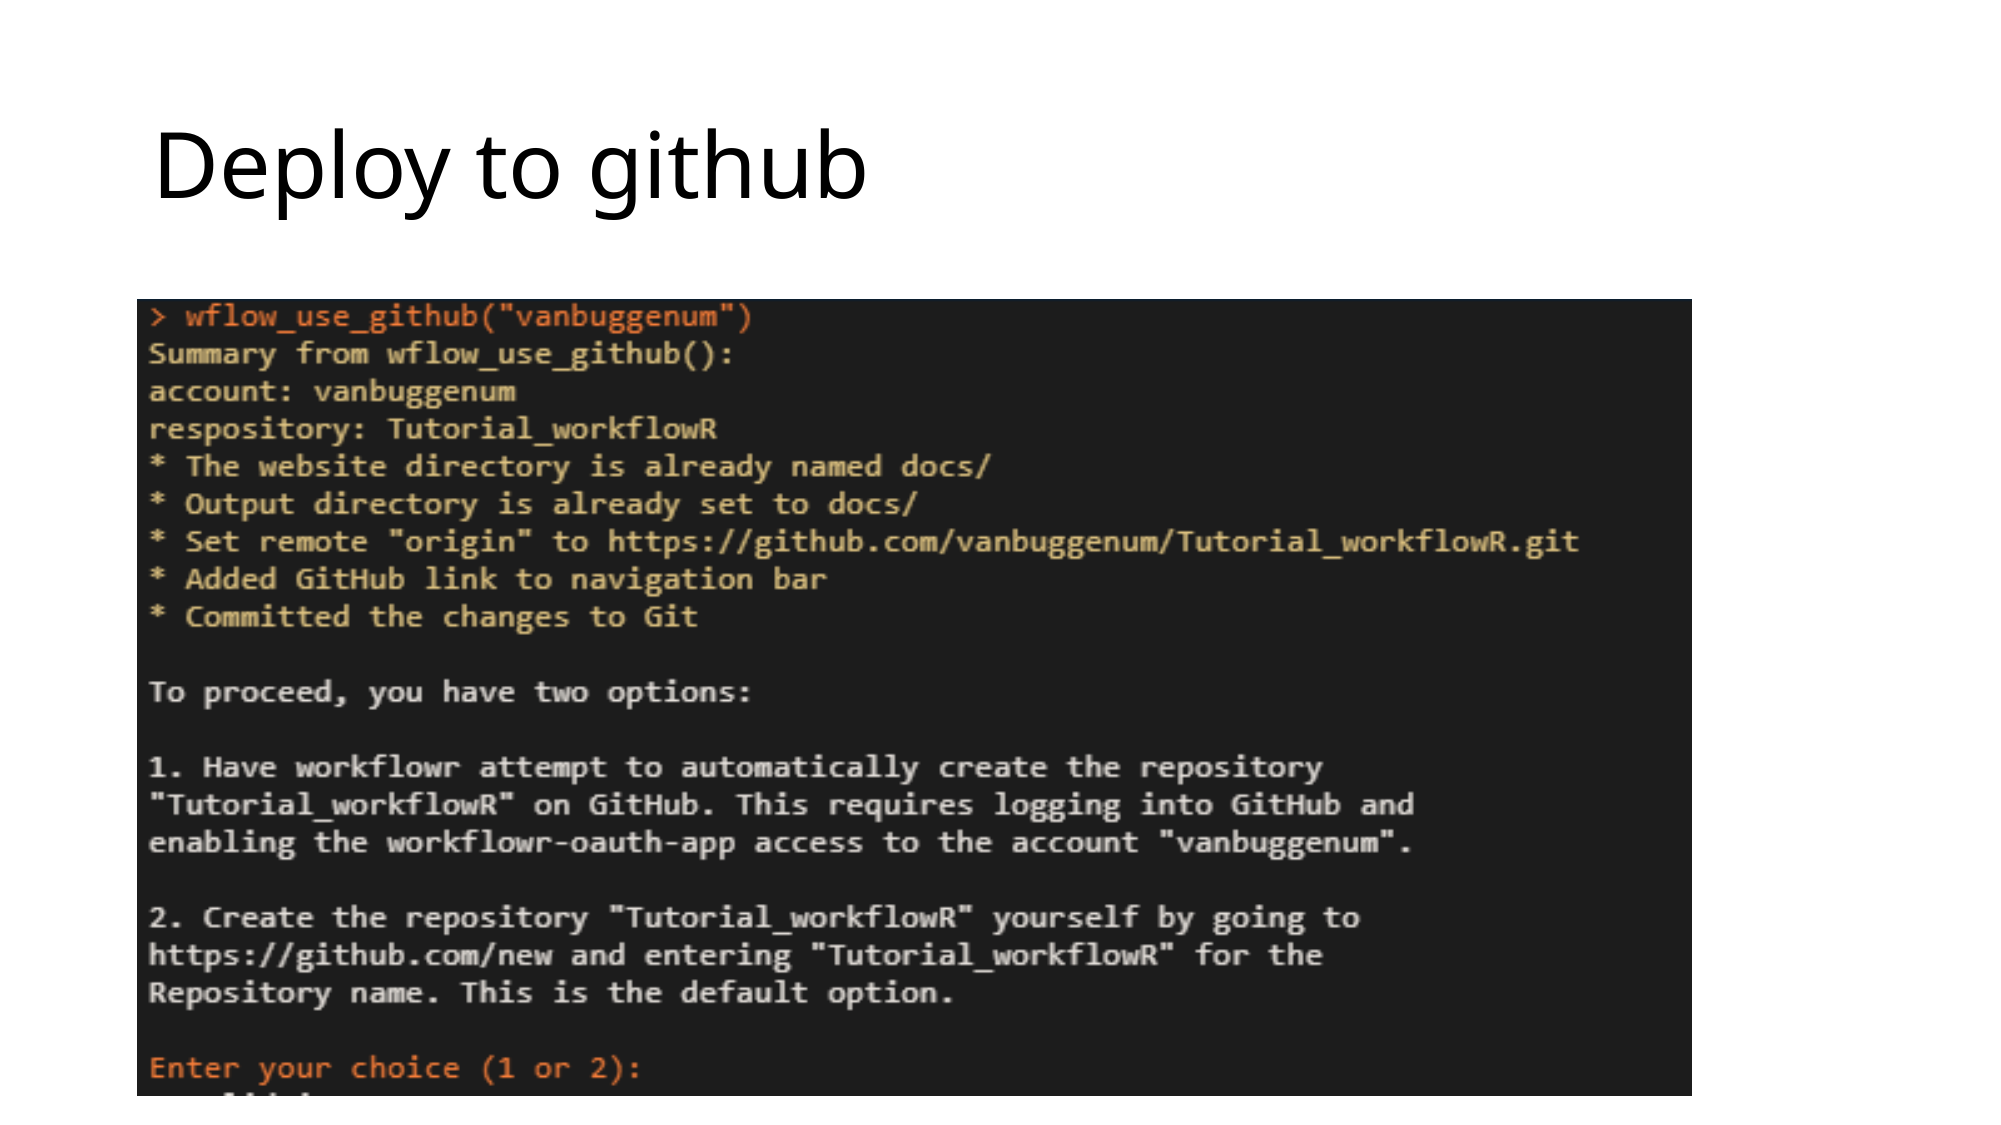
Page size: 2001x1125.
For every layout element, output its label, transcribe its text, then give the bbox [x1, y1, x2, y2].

picture [137, 299, 1692, 1096]
title Deploy to github [137, 59, 1863, 278]
